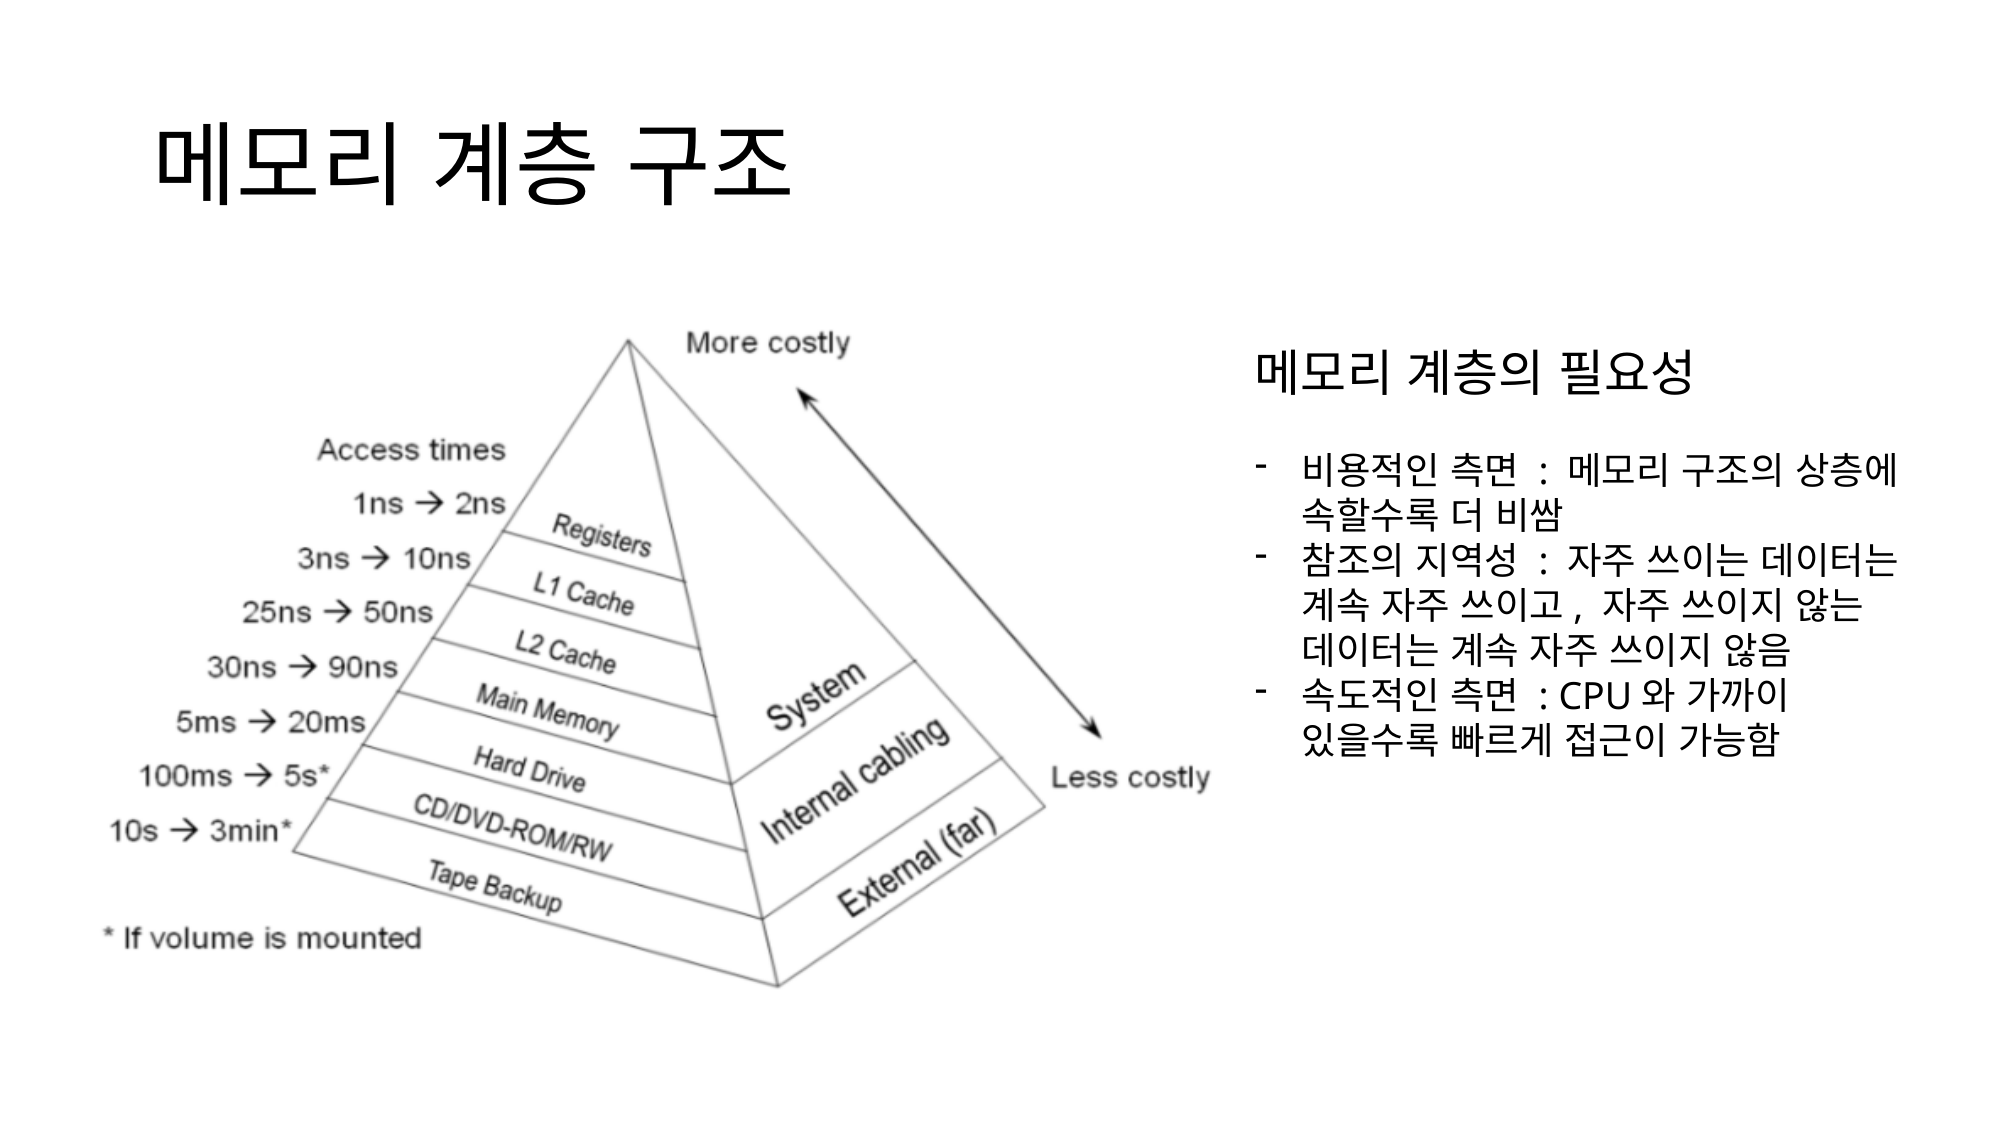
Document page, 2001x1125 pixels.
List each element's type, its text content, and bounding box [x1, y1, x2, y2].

title 메모리 계층 구조 [137, 59, 1863, 278]
picture [51, 277, 1264, 1018]
text_box 메모리 계층의 필요성 비용적인 측면 : 메모리 구조의 상층에 속할수록 더 비쌈 참조의 지역성 : 자주 쓰이는 데이터는 계속 자주 쓰이고, 자주 쓰이지 않는 데이터는 계속 자주 쓰이지 않음 속도적인 측면 : CPU와 가까이 있을수록 빠르게 접근이 가능함 [1264, 334, 1949, 769]
